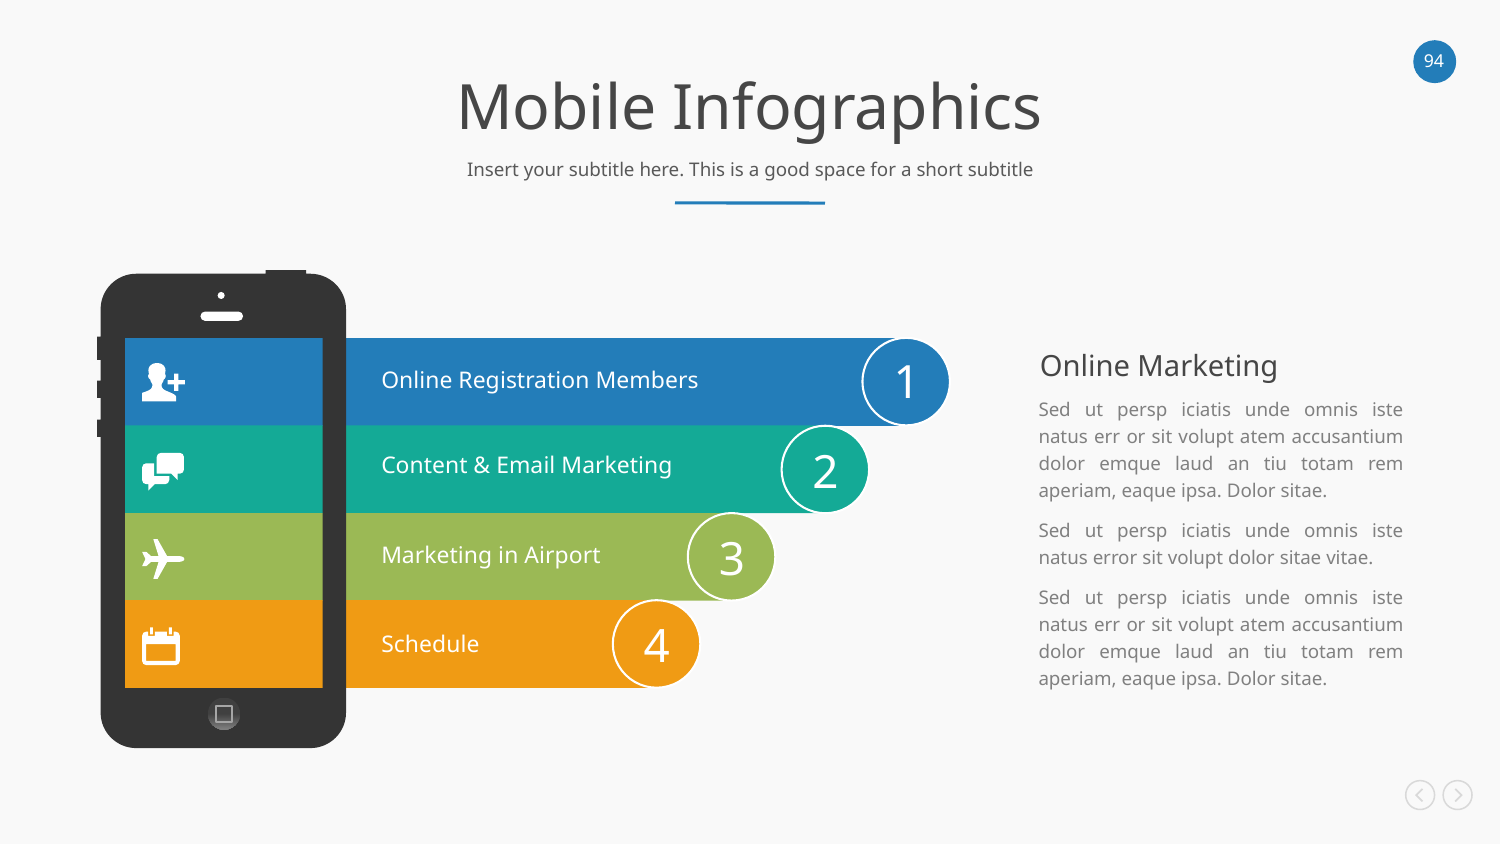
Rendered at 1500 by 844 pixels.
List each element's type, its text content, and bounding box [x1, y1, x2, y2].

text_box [97, 269, 346, 749]
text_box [346, 425, 870, 514]
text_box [346, 600, 701, 688]
text_box Sed ut persp iciatis unde omnis iste natus err or sit volupt atem accusantium dolor emque laud an tiu totam rem aperiam, eaque ipsa. Dolor sitae. Sed ut persp iciatis unde omnis iste natus error sit volupt dolor sitae vitae. Sed ut persp iciatis unde omnis iste natus err or sit volupt atem accusantium dolor emque laud an tiu totam rem aperiam, eaque ipsa. Dolor sitae. [1038, 393, 1403, 690]
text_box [346, 512, 776, 601]
text_box Online Marketing [1039, 346, 1403, 391]
list Mobile Infographics [97, 71, 1403, 147]
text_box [346, 337, 950, 426]
list Insert your subtitle here. This is a good space for a short subtitle [97, 151, 1403, 190]
